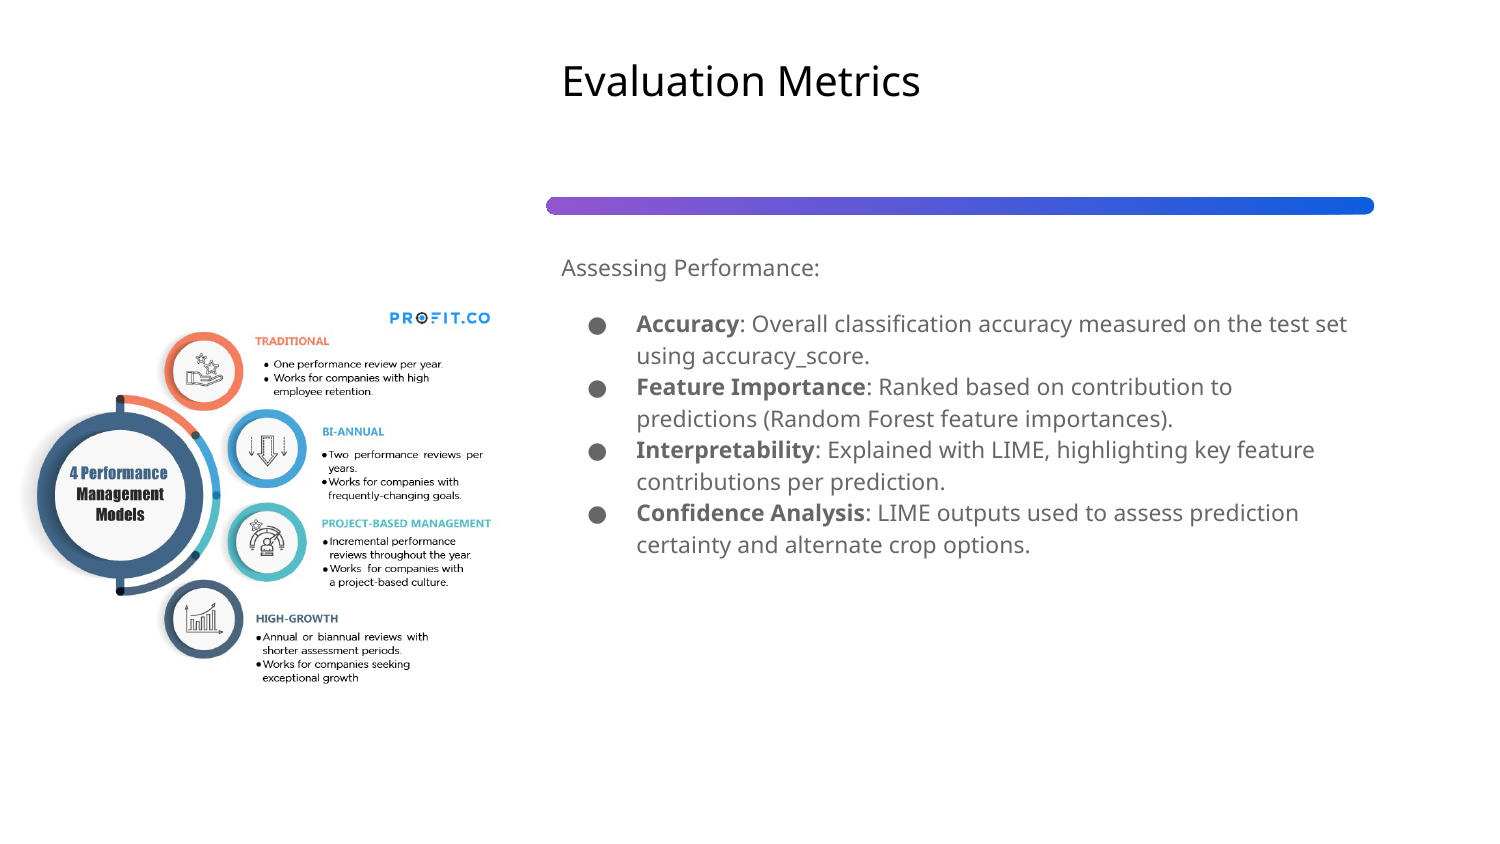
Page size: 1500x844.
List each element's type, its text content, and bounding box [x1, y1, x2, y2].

picture [0, 299, 508, 698]
title Evaluation Metrics [546, 39, 1375, 130]
list Assessing Performance: Accuracy: Overall classification accuracy measured on the test set using accuracy_score. Feature Importance: Ranked based on contribution to predictions (Random Forest feature importances). Interpretability: Explained with LIME, highlighting key feature contributions per prediction. Confidence Analysis: LIME outputs used to assess prediction certainty and alternate crop options. [546, 234, 1370, 801]
